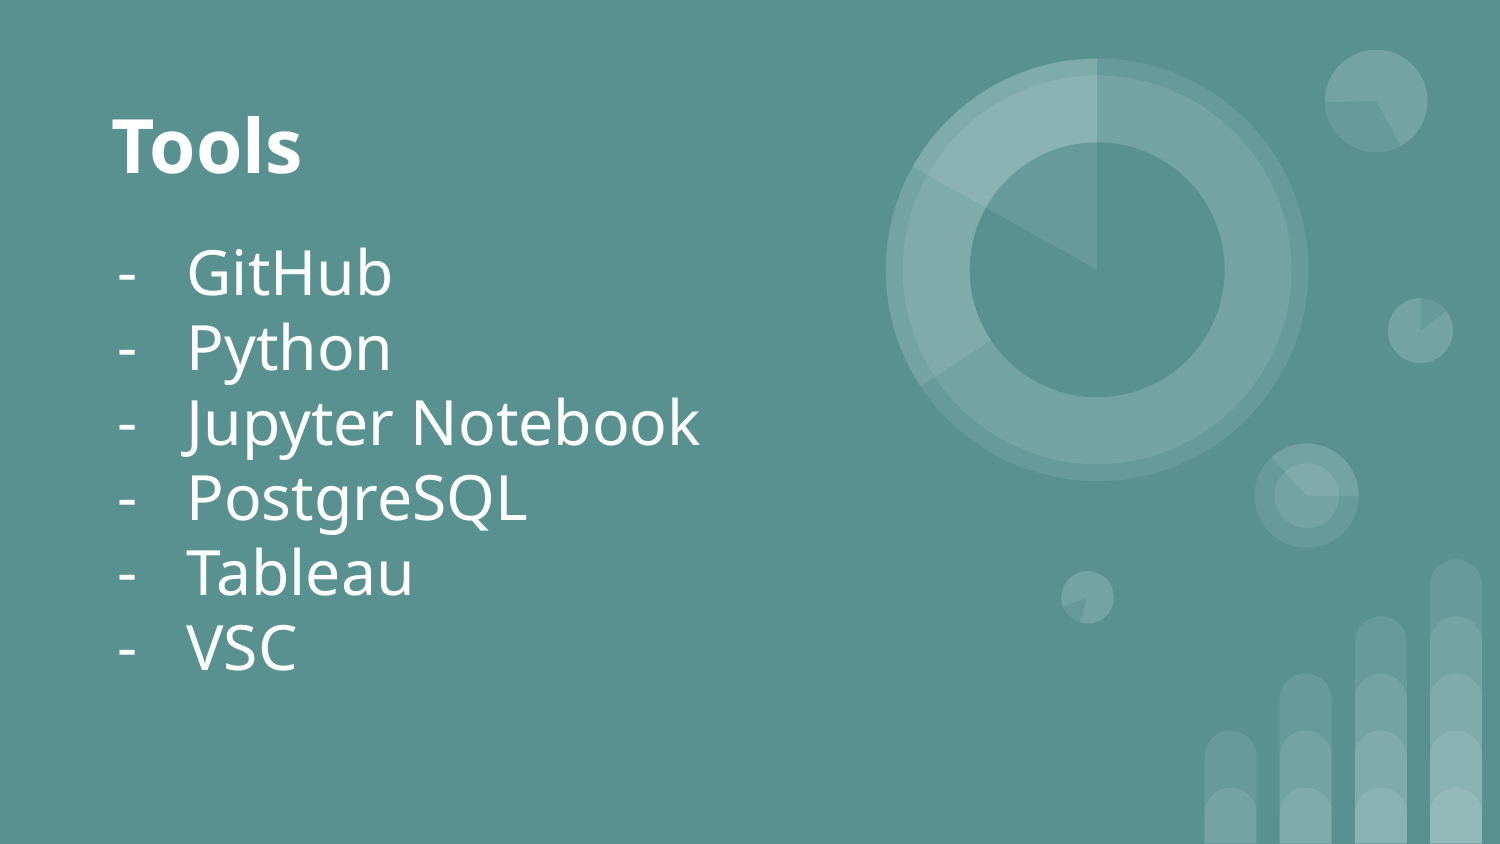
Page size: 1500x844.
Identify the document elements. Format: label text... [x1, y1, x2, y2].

text_box GitHub Python Jupyter Notebook PostgreSQL Tableau VSC [96, 218, 1210, 698]
title Tools [96, 69, 795, 218]
